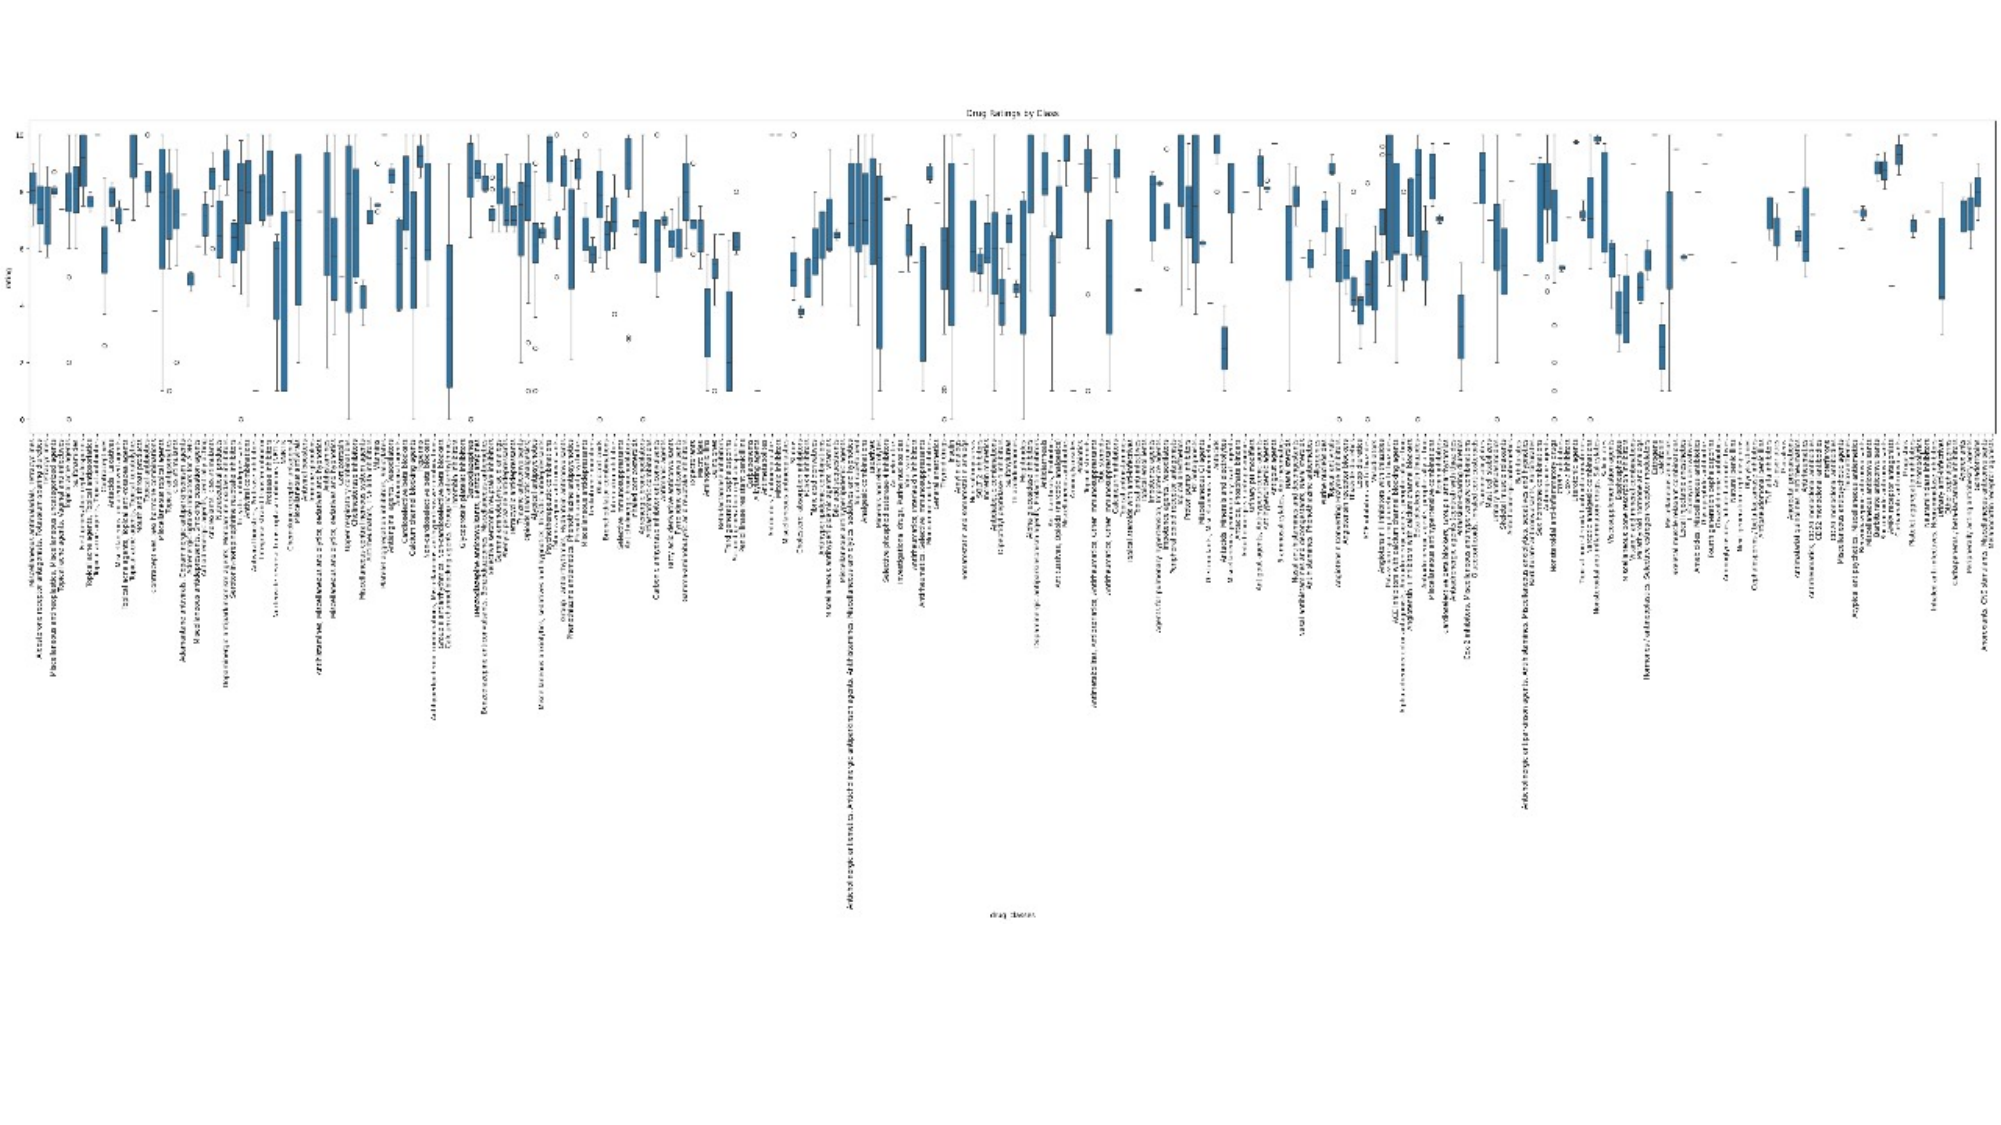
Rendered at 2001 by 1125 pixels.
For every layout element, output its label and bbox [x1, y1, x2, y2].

picture [0, 104, 2000, 924]
